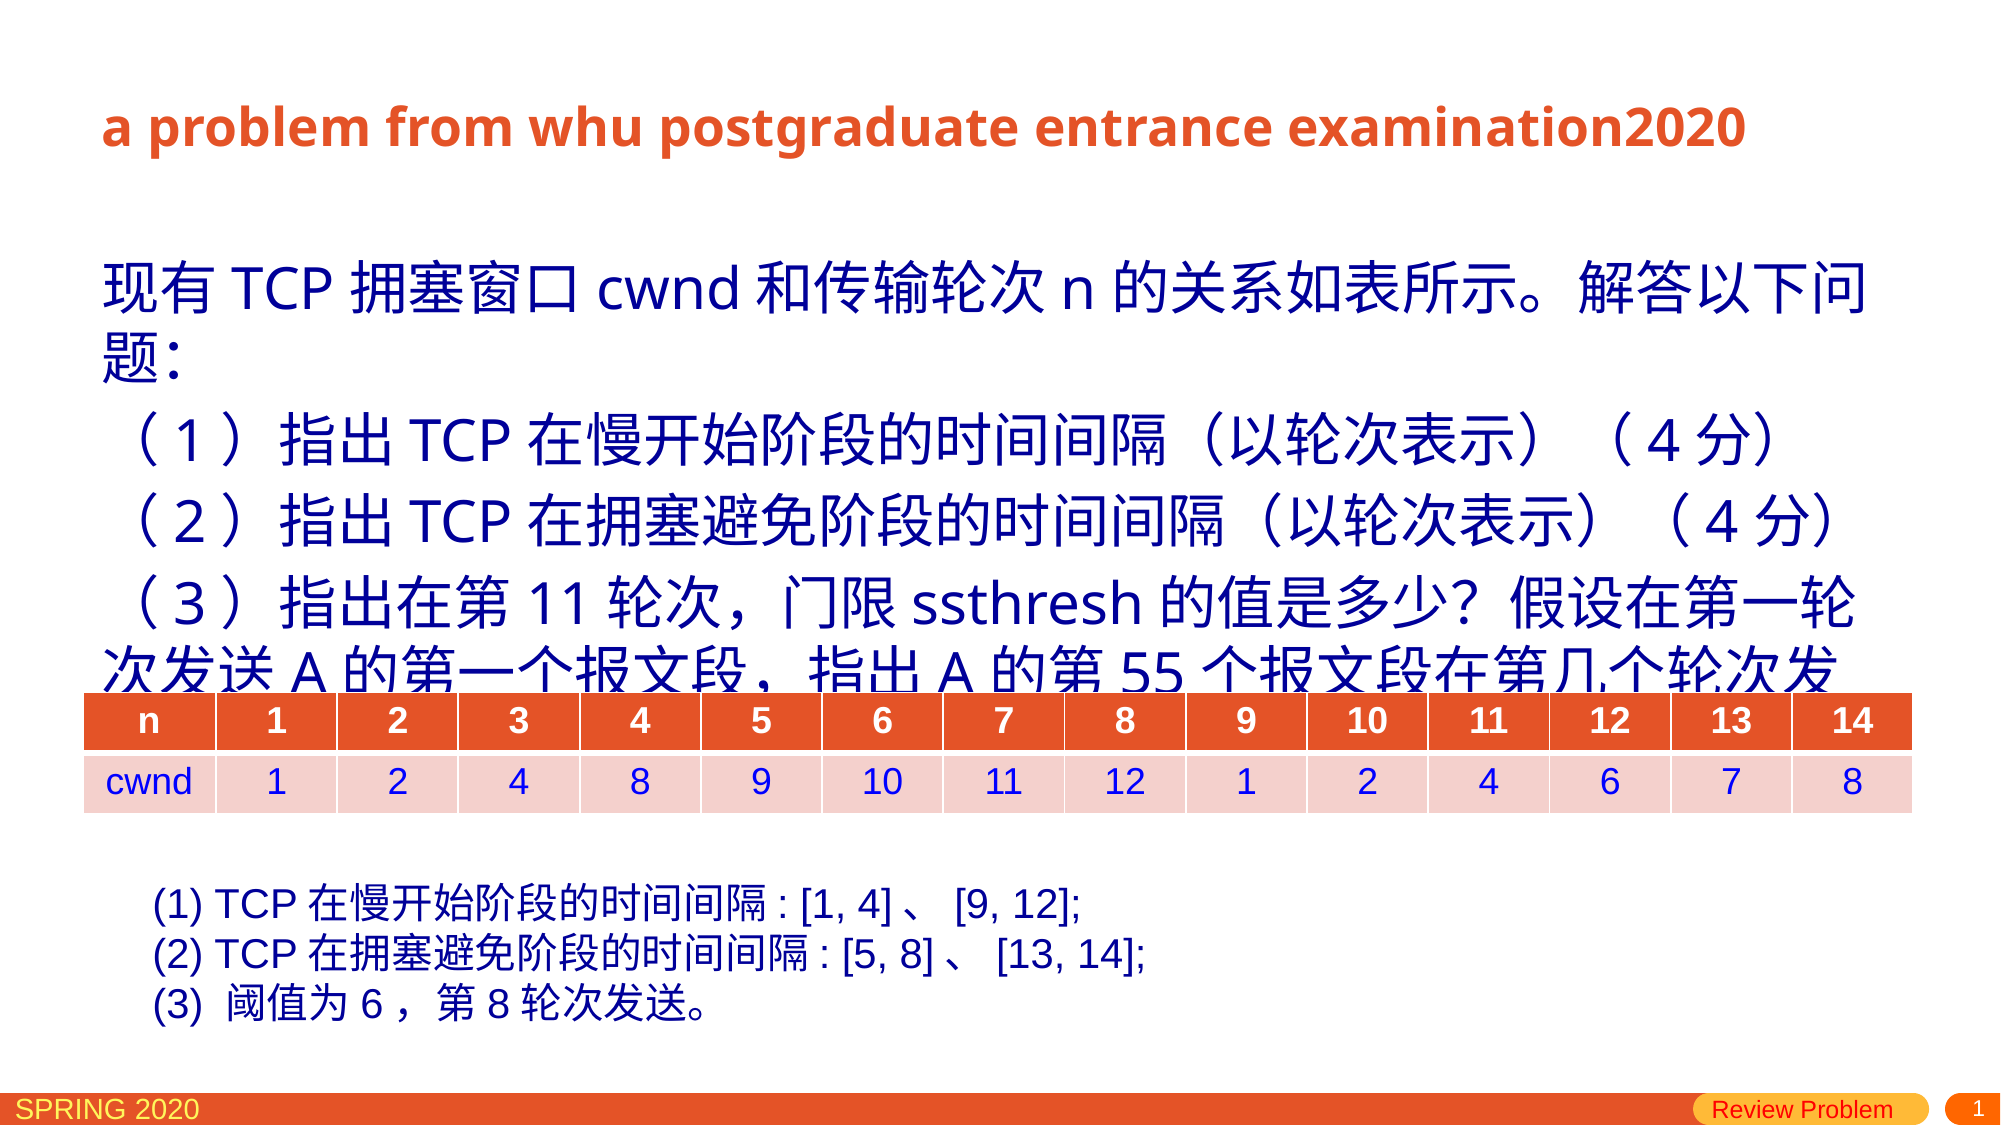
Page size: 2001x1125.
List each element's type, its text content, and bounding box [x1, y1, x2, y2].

title a problem from whu postgraduate entrance examination2020 [86, 66, 1914, 185]
table_header 9 [1187, 693, 1306, 750]
table_cell 4 [459, 756, 579, 813]
table_cell 12 [1065, 756, 1185, 813]
table_cell 2 [1308, 756, 1427, 813]
table_header 7 [944, 693, 1064, 750]
table_header 3 [459, 693, 579, 750]
table_header 12 [1550, 693, 1670, 750]
list 现有TCP拥塞窗口cwnd和传输轮次n的关系如表所示。解答以下问题： （1）指出TCP在慢开始阶段的时间间隔（以轮次表示）（4分） （2）指出TCP在拥塞避免阶段的时间间隔（以轮次表示）（4分） （3）指出在第11轮次，门限ssthresh的值是多少？假设在第一轮次发送A的第一个报文段，指出A的第55个报文段在第几个轮次发送（4分） [86, 243, 1914, 692]
table_header 6 [823, 693, 942, 750]
text_box Review Problem [1696, 1086, 2000, 1125]
table_cell 1 [1187, 756, 1306, 813]
table_header 2 [338, 693, 457, 750]
table_header 13 [1672, 693, 1791, 750]
text_box (1) TCP在慢开始阶段的时间间隔: [1, 4]、[9, 12]; (2) TCP在拥塞避免阶段的时间间隔: [5, 8]、[13, 14]; (3) 阈值为6，第8轮次发送。 [137, 869, 1189, 1035]
table_cell 7 [1672, 756, 1791, 813]
table_header 8 [1065, 693, 1185, 750]
table_cell 9 [702, 756, 821, 813]
table_cell cwnd [84, 756, 215, 813]
table_header 11 [1429, 693, 1549, 750]
table_header 4 [581, 693, 700, 750]
table_cell 1 [217, 756, 336, 813]
table_cell 10 [823, 756, 942, 813]
table_cell 11 [944, 756, 1064, 813]
table_header 5 [702, 693, 821, 750]
table_header n [84, 693, 215, 750]
table_header 10 [1308, 693, 1427, 750]
table_cell 6 [1550, 756, 1670, 813]
table_cell 2 [338, 756, 457, 813]
table_cell 4 [1429, 756, 1549, 813]
table_header 14 [1793, 693, 1912, 750]
table_cell 8 [581, 756, 700, 813]
table_header 1 [217, 693, 336, 750]
table_cell 8 [1793, 756, 1912, 813]
